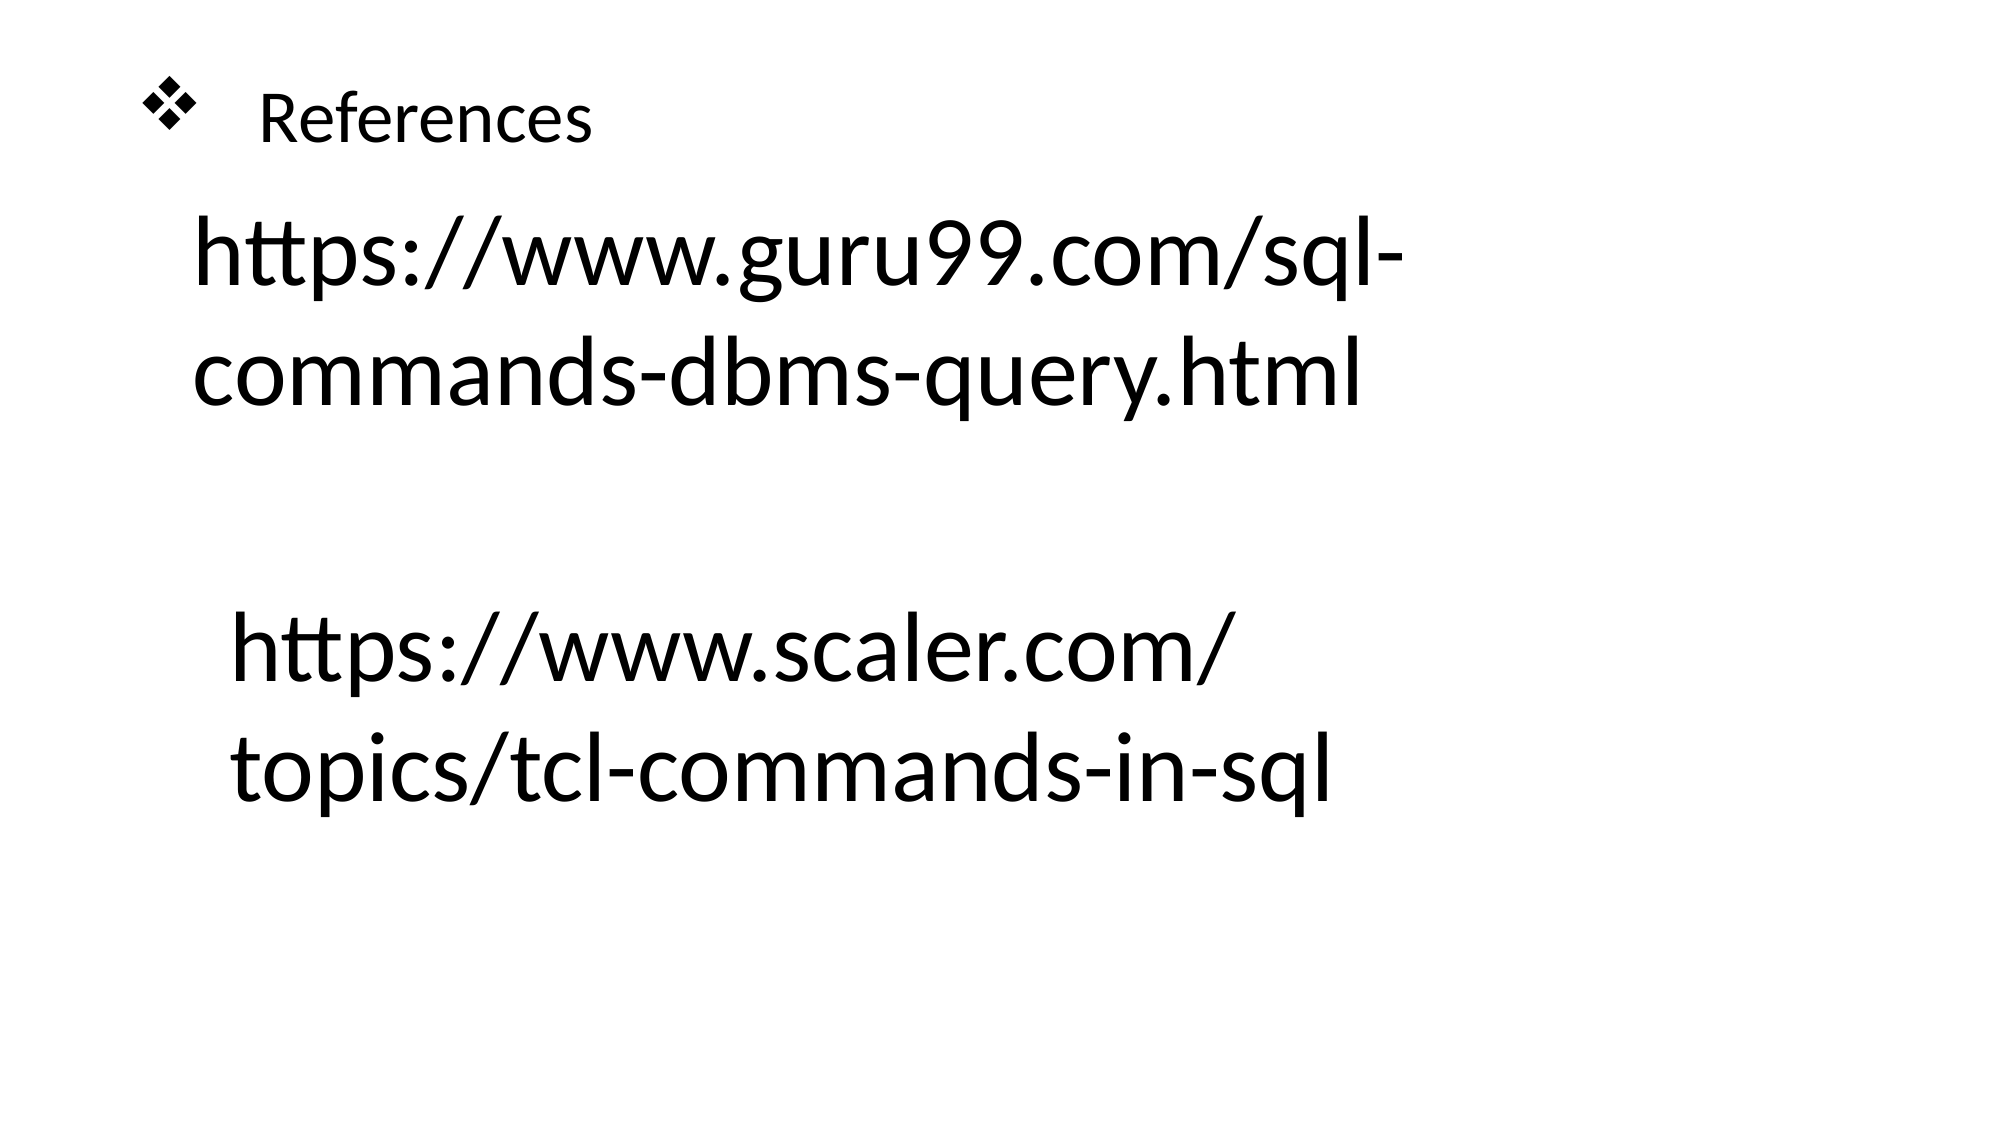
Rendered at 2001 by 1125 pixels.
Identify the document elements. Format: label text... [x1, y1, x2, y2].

text_box https://www.scaler.com/topics/tcl-commands-in-sql [214, 574, 1541, 829]
text_box https://www.guru99.com/sql-commands-dbms-query.html [177, 177, 1541, 433]
text_box References [122, 59, 774, 165]
